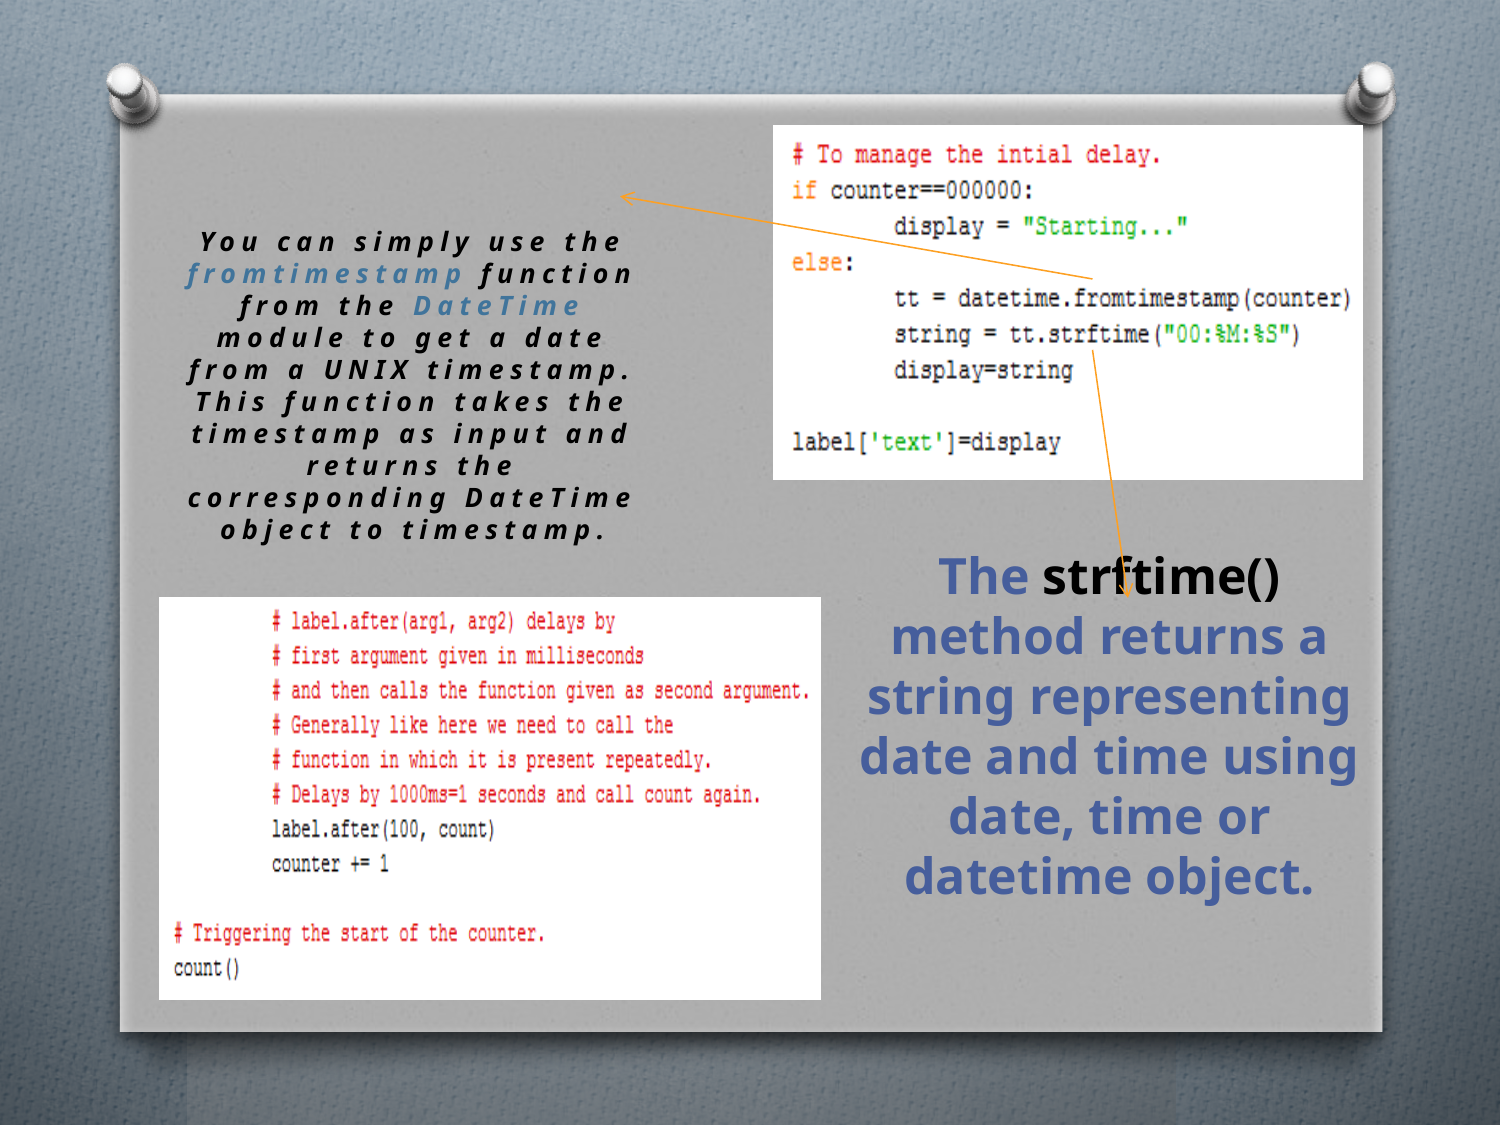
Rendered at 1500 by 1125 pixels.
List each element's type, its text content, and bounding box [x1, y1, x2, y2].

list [773, 125, 1363, 481]
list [159, 597, 822, 1000]
picture [1317, 35, 1439, 152]
picture [75, 29, 198, 153]
list You can simply use the fromtimestamp function from the DateTime module to get a date from a UNIX timestamp. This function takes the timestamp as input and returns the corresponding DateTime object to timestamp. [171, 196, 654, 597]
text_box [619, 195, 1093, 280]
list The strftime() method returns a string representing date and time using date, time or datetime object. [844, 645, 1375, 1029]
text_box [1092, 349, 1129, 599]
